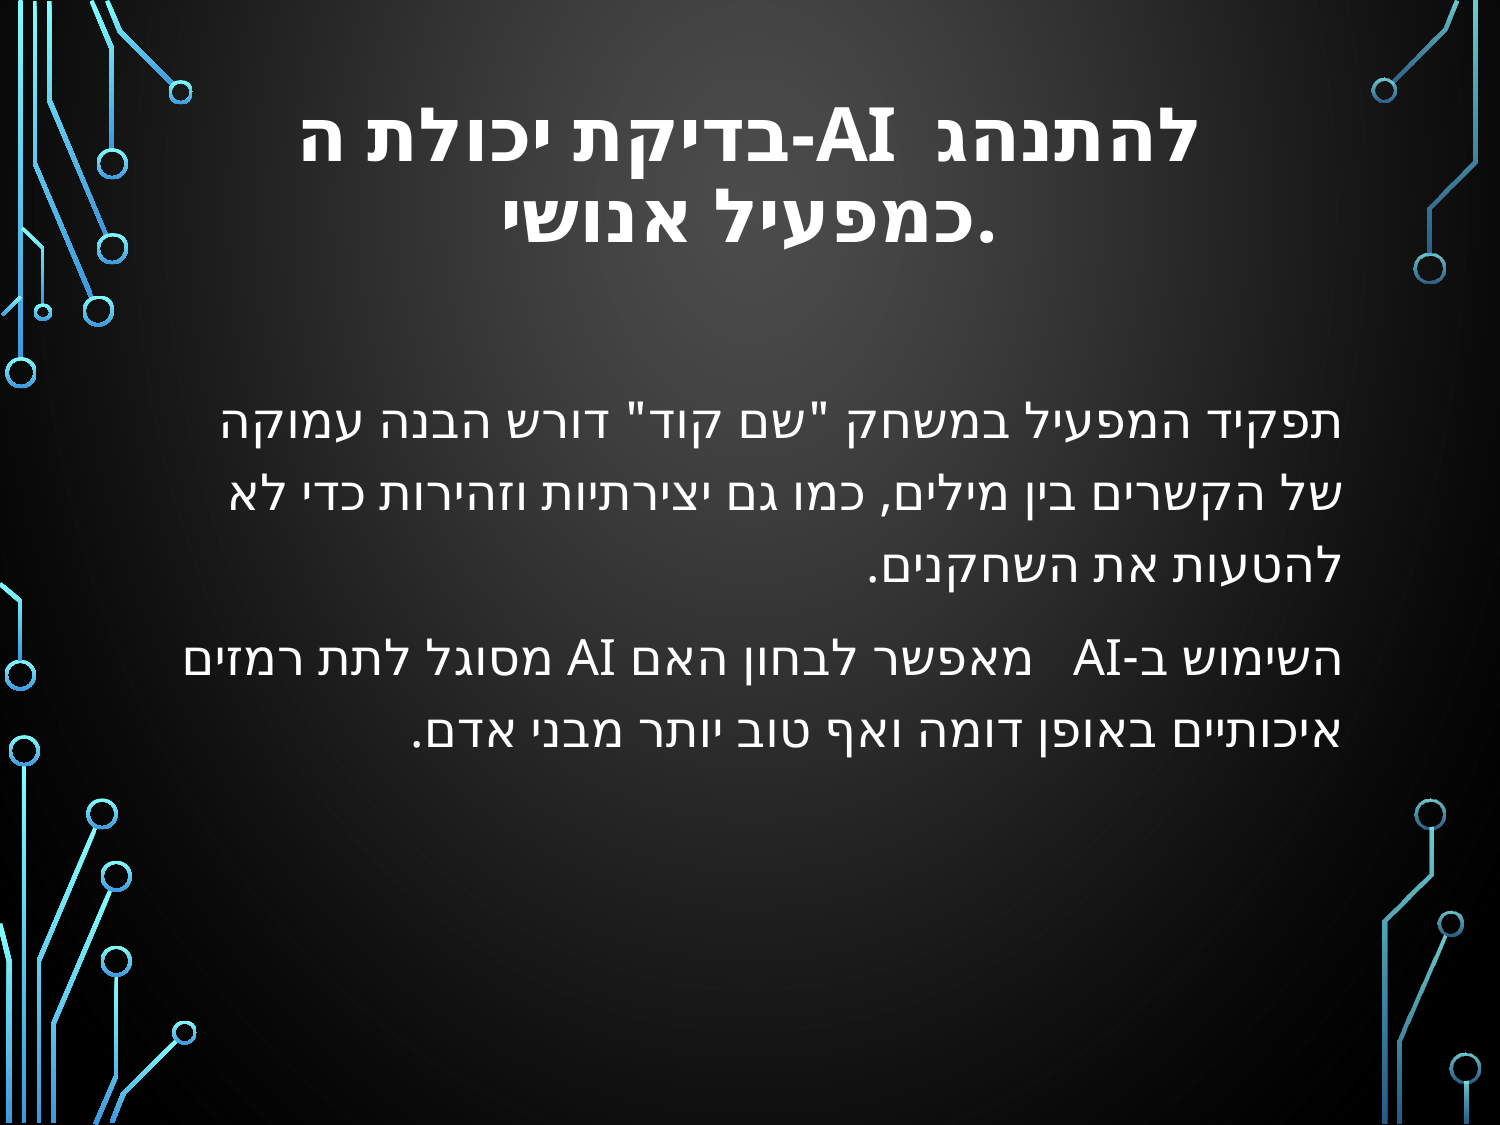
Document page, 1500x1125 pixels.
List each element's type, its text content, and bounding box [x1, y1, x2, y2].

title בדיקת יכולת ה-AI להתנהג כמפעיל אנושי. [140, 101, 1360, 344]
list תפקיד המפעיל במשחק "שם קוד" דורש הבנה עמוקה של הקשרים בין מילים, כמו גם יצירתיות וזהירות כדי לא להטעות את השחקנים. השימוש ב-AI מאפשר לבחון האם AI מסוגל לתת רמזים איכותיים באופן דומה ואף טוב יותר מבני אדם. [140, 369, 1360, 950]
